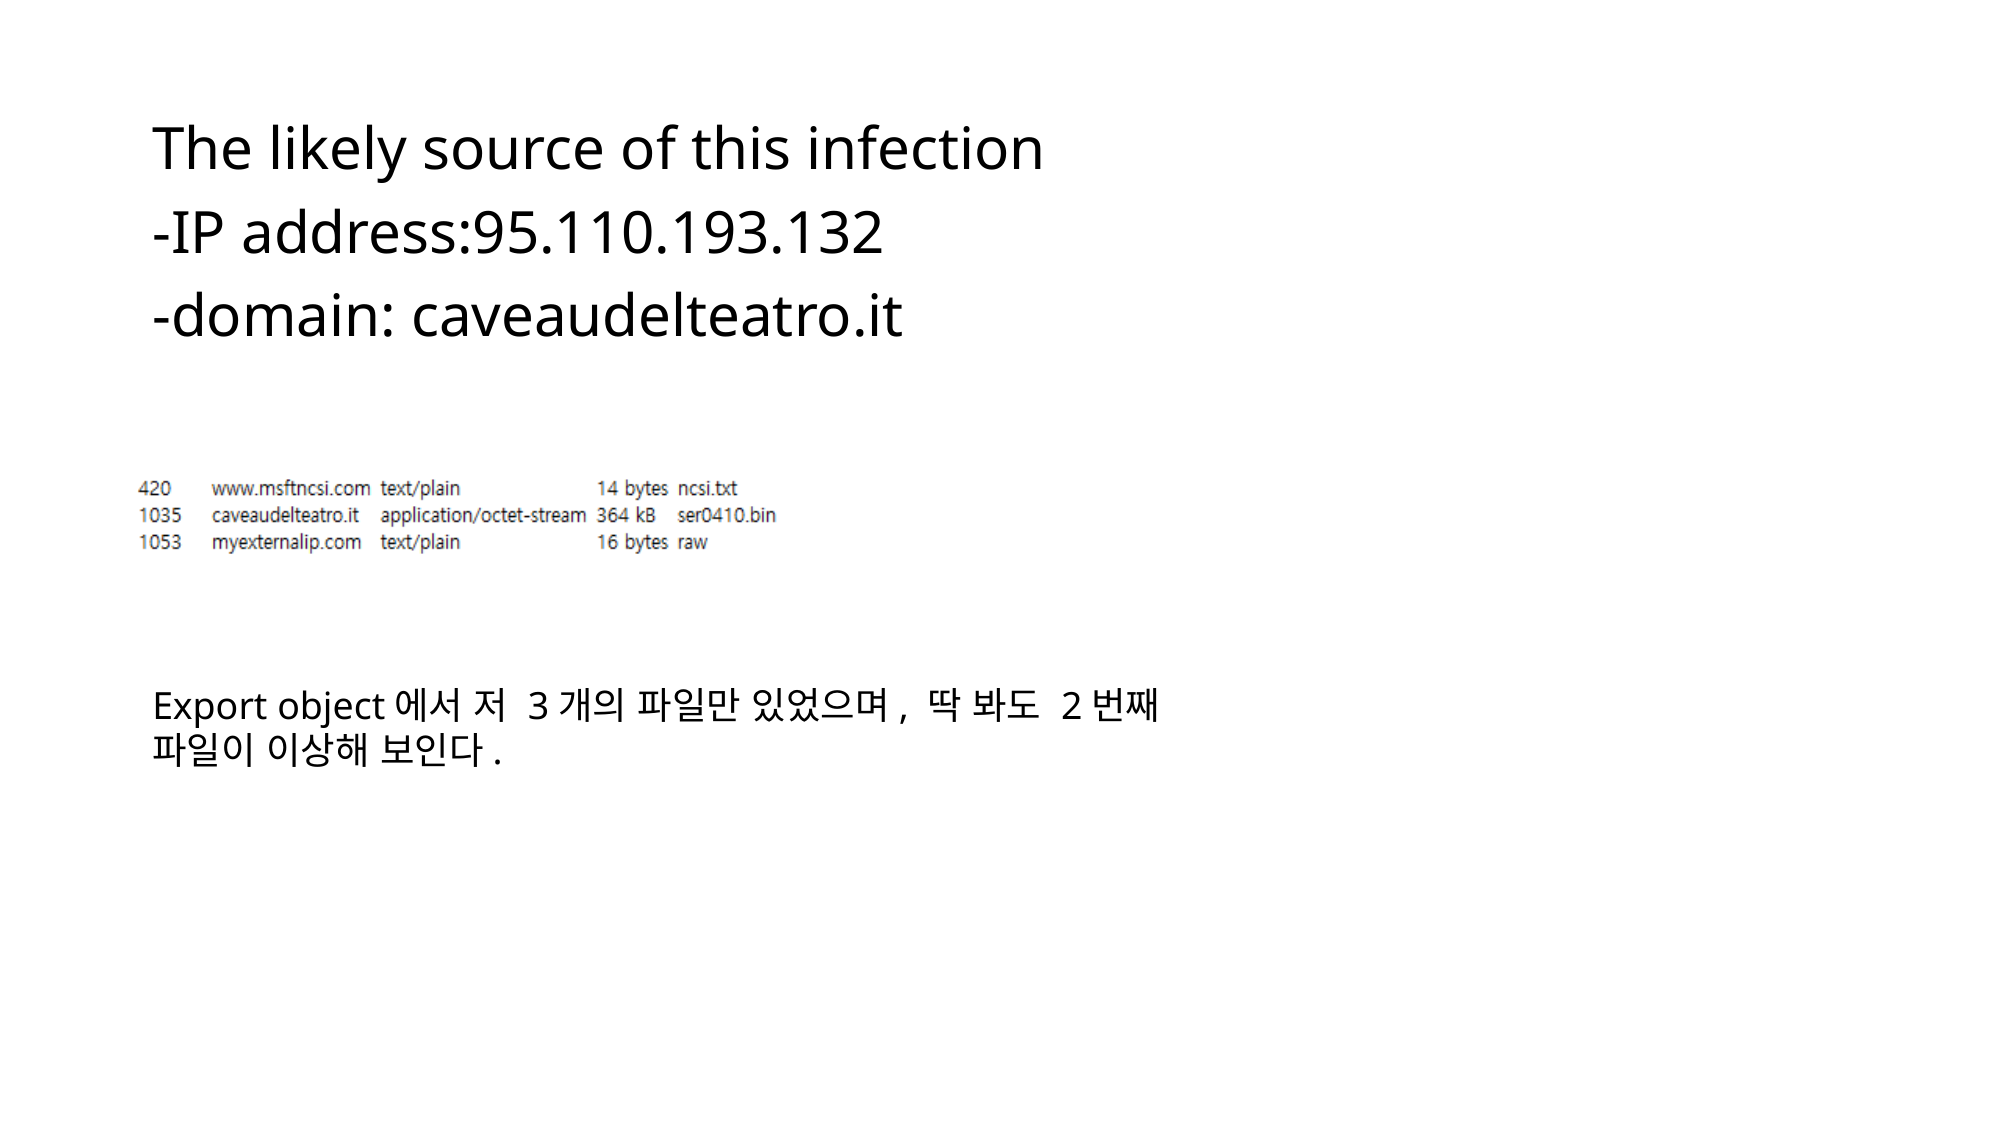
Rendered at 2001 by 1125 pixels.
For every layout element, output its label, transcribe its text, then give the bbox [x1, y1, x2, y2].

list The likely source of this infection -IP address:95.110.193.132 -domain: caveaudelteatro.it [137, 111, 1863, 1014]
picture [137, 475, 1269, 625]
text_box Export object에서 저 3개의 파일만 있었으며, 딱 봐도 2번째 파일이 이상해 보인다. [137, 674, 1288, 780]
